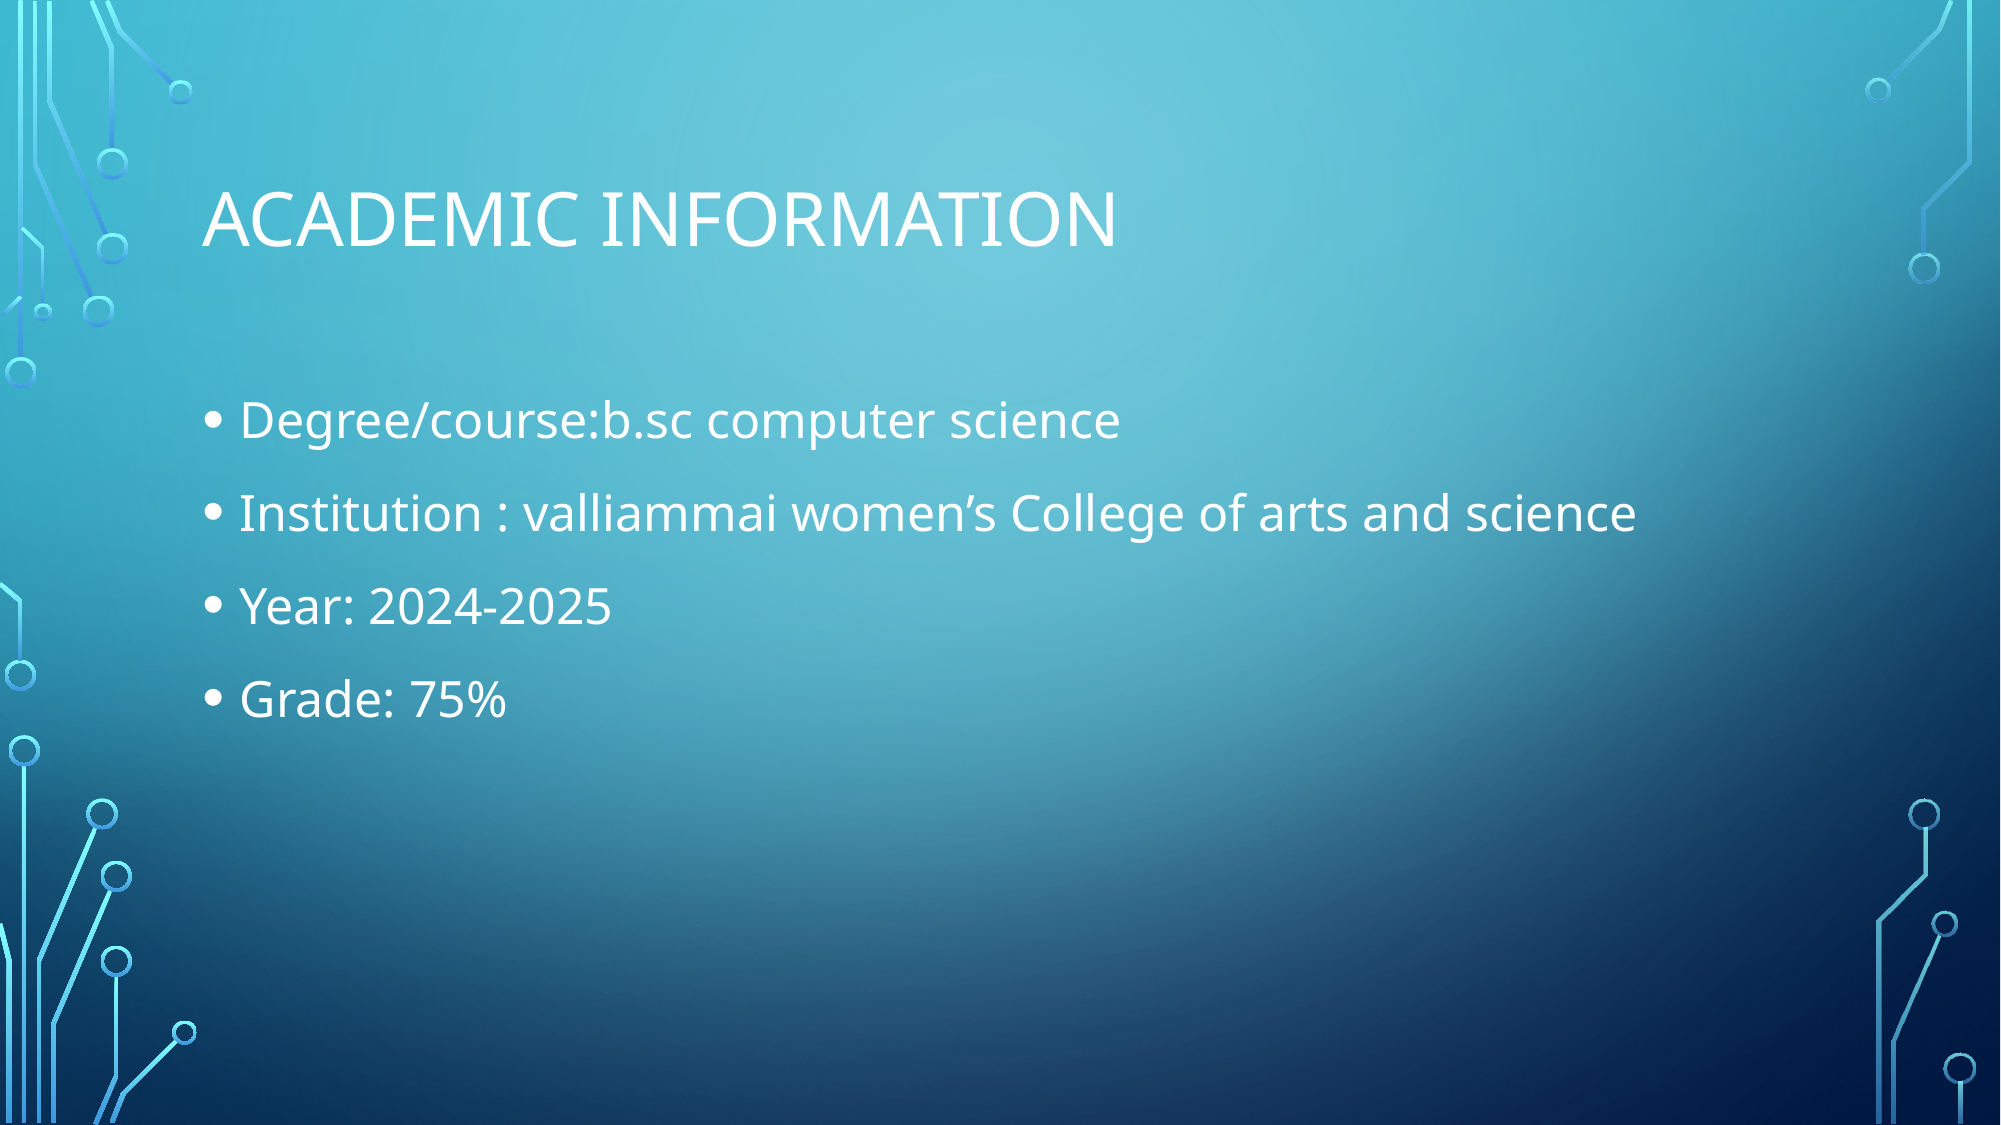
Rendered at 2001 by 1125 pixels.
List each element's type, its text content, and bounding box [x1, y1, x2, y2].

title Academic information [187, 101, 1813, 344]
list Degree/course:b.sc computer science Institution : valliammai women’s College of arts and science Year: 2024-2025 Grade: 75% [187, 369, 1813, 950]
